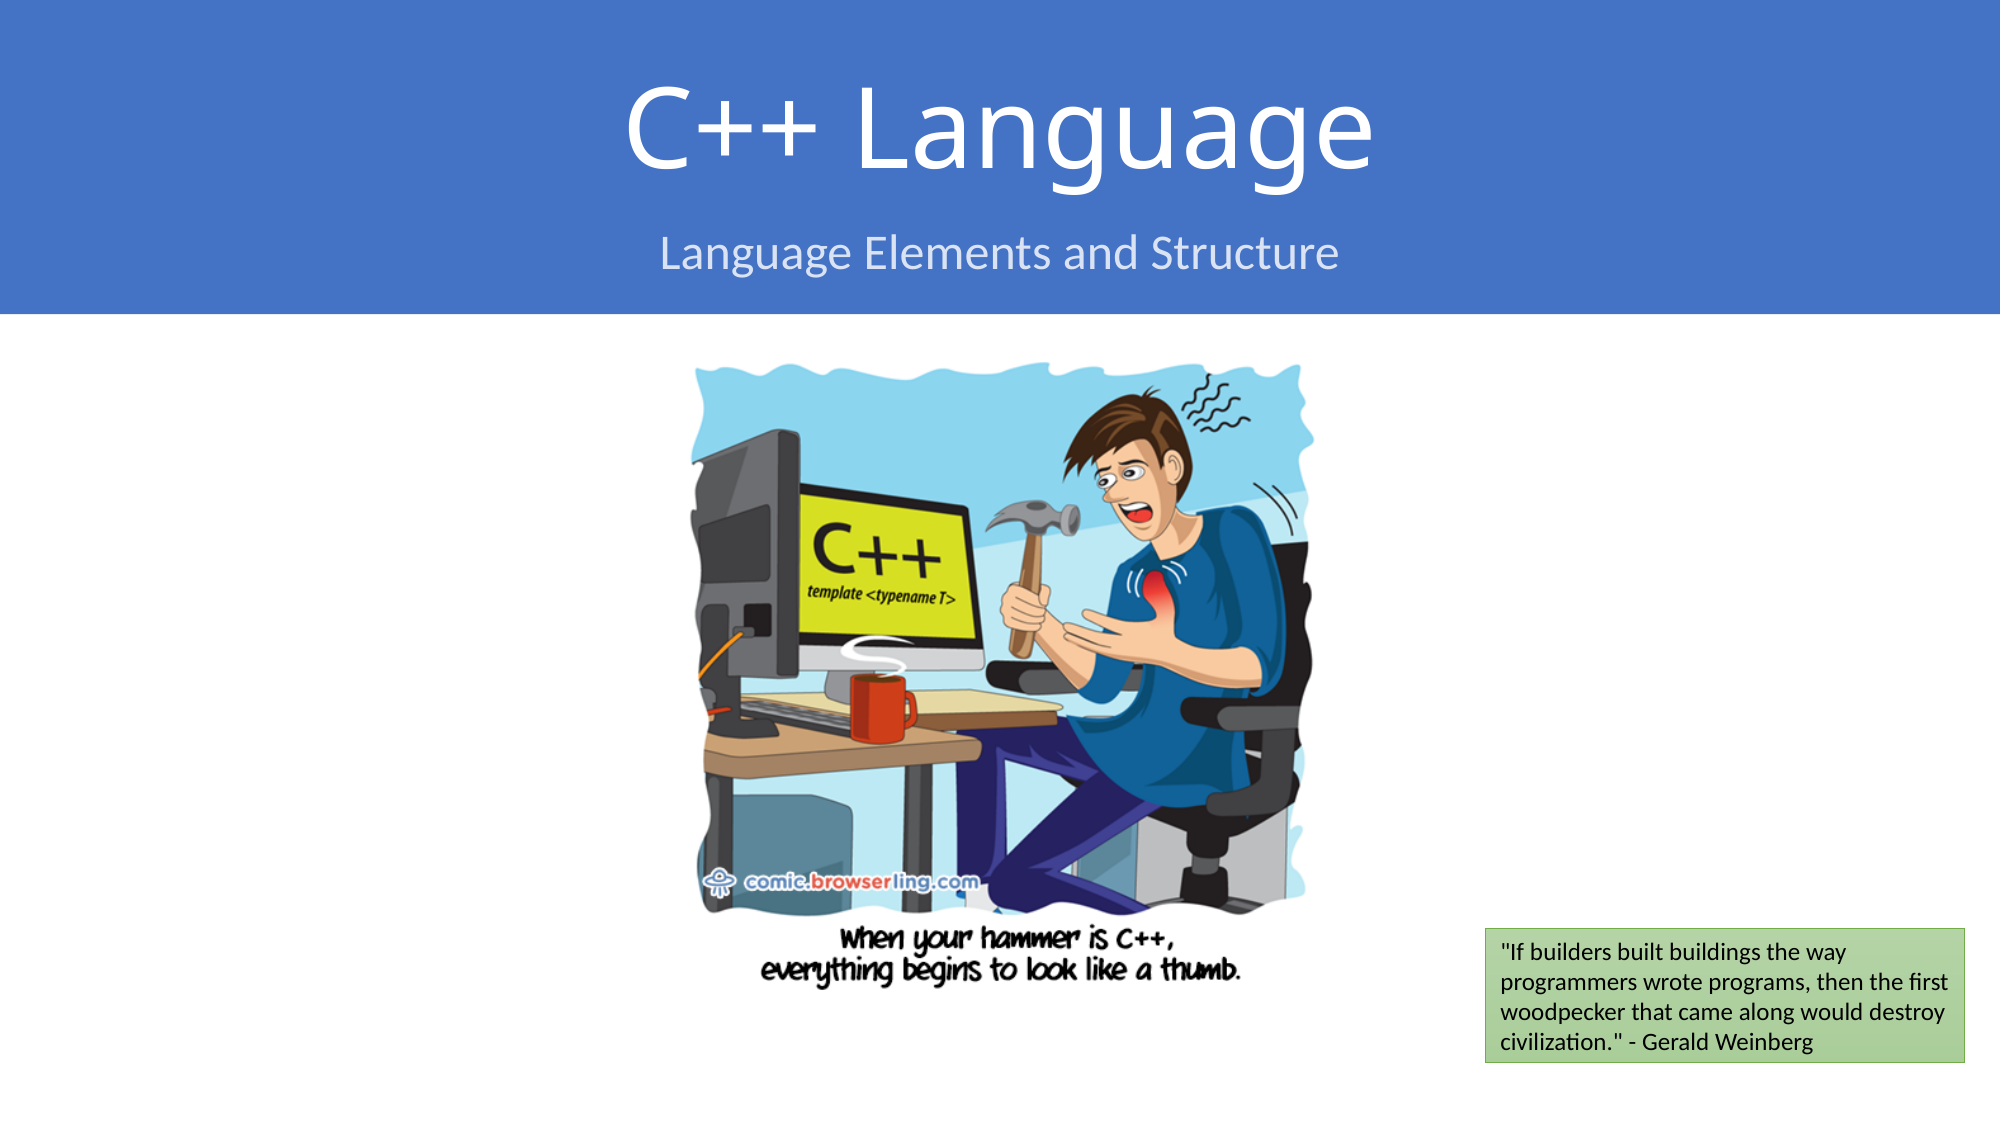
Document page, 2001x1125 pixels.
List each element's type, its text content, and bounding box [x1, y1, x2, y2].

title C++ Language [137, 47, 1863, 201]
text_box [0, 0, 2000, 315]
picture [683, 361, 1317, 995]
subtitle Language Elements and Structure [137, 219, 1863, 289]
text_box "If builders built buildings the way programmers wrote programs, then the first woodpecker that came along would destroy civilization." - Gerald Weinberg [1485, 928, 1965, 1063]
